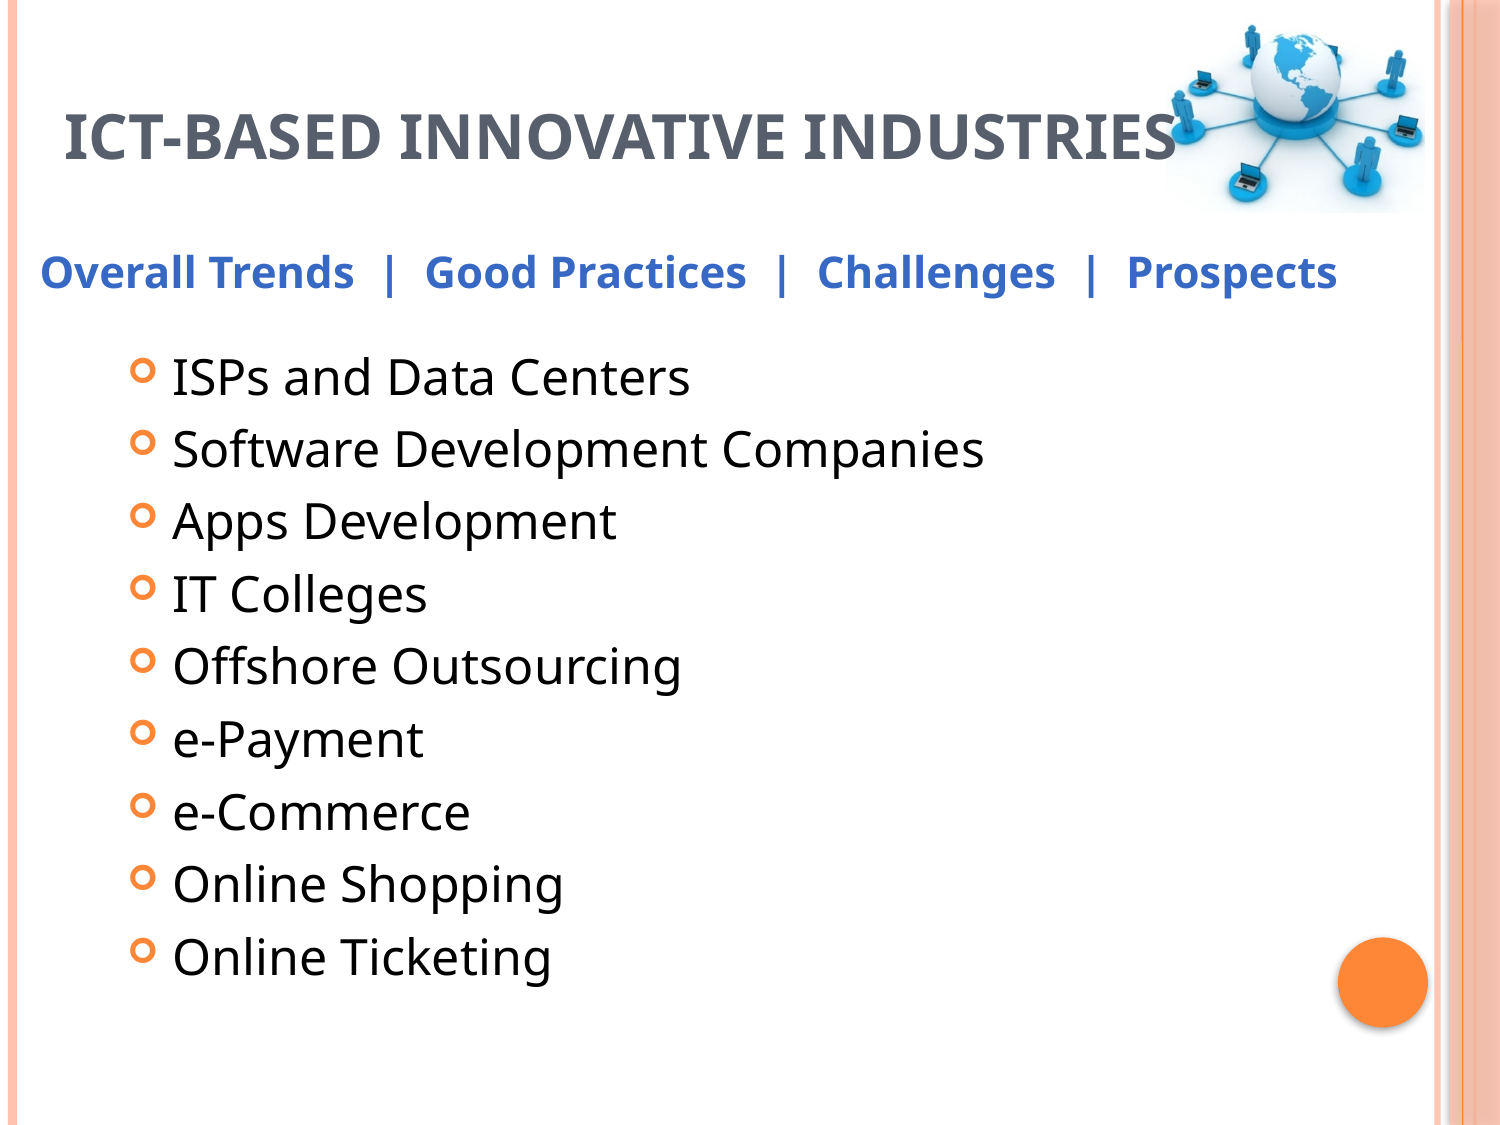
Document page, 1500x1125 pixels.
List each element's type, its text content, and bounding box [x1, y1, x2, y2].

list ISPs and Data Centers Software Development Companies Apps Development IT Colleges Offshore Outsourcing e-Payment e-Commerce Online Shopping Online Ticketing [112, 337, 1338, 1063]
text_box Overall Trends | Good Practices | Challenges | Prospects [24, 237, 1463, 305]
picture [1166, 18, 1426, 214]
title ICT-based Innovative Industries [50, 62, 1160, 180]
